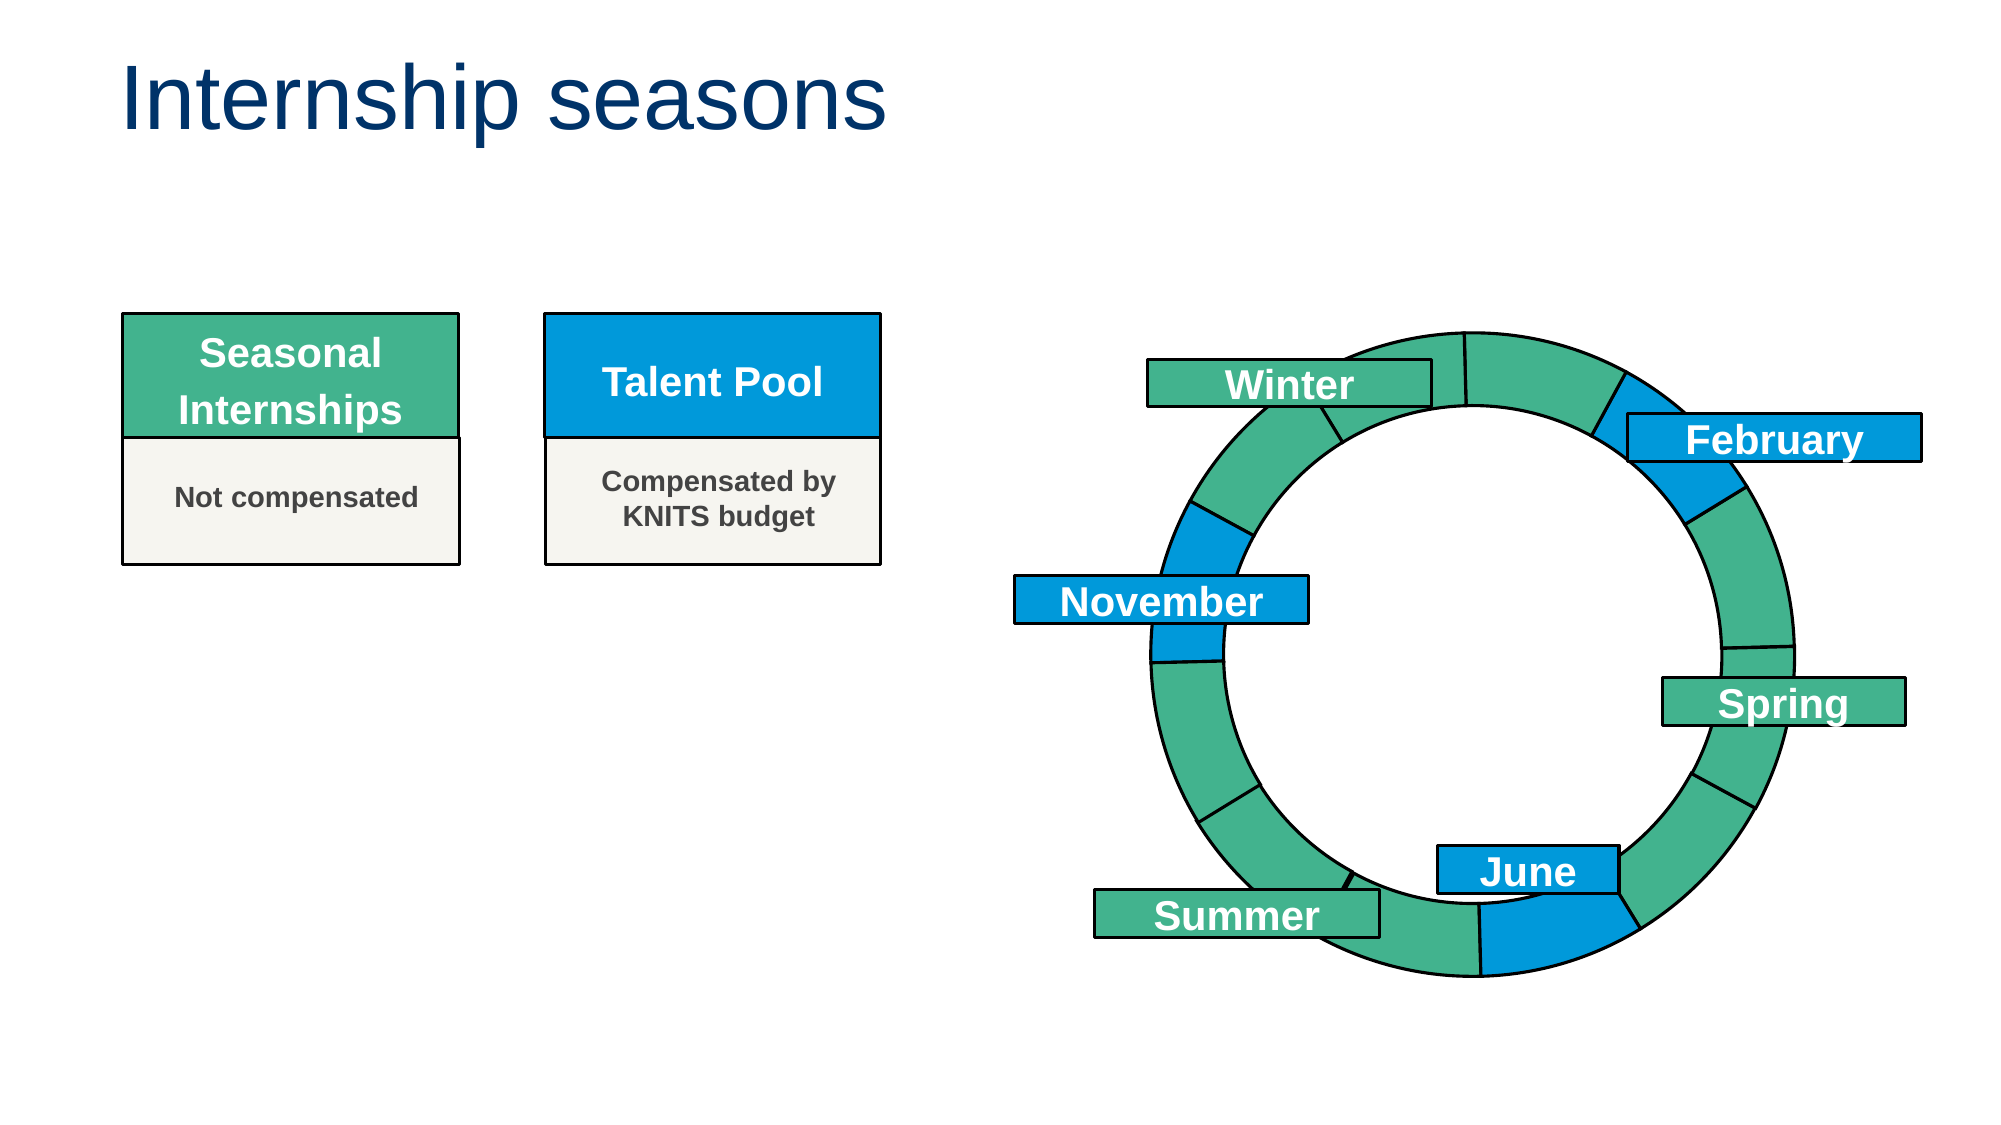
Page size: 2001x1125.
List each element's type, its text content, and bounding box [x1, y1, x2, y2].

text_box [1150, 624, 1226, 662]
text_box [1479, 893, 1641, 977]
text_box [1190, 407, 1343, 536]
text_box [122, 437, 460, 565]
text_box [1630, 462, 1747, 525]
text_box June [1437, 845, 1619, 894]
text_box [1150, 661, 1261, 823]
text_box Winter [1147, 359, 1432, 407]
text_box Seasonal Internships [122, 313, 459, 437]
text_box [1320, 873, 1480, 977]
text_box [1619, 773, 1755, 929]
text_box [545, 437, 881, 565]
text_box Talent Pool [544, 313, 881, 438]
title Internship seasons [99, 47, 961, 153]
text_box [1720, 646, 1795, 677]
text_box [1160, 501, 1254, 575]
text_box [1322, 332, 1467, 443]
text_box Summer [1094, 889, 1380, 938]
text_box [1196, 785, 1353, 889]
text_box Not compensated [139, 468, 454, 523]
text_box [1685, 486, 1795, 648]
text_box November [1014, 575, 1309, 624]
text_box February [1627, 413, 1922, 462]
text_box [1465, 332, 1627, 436]
text_box Spring [1662, 677, 1906, 726]
text_box [1591, 372, 1685, 460]
text_box [1691, 726, 1787, 809]
text_box Compensated by KNITS budget [561, 455, 876, 540]
